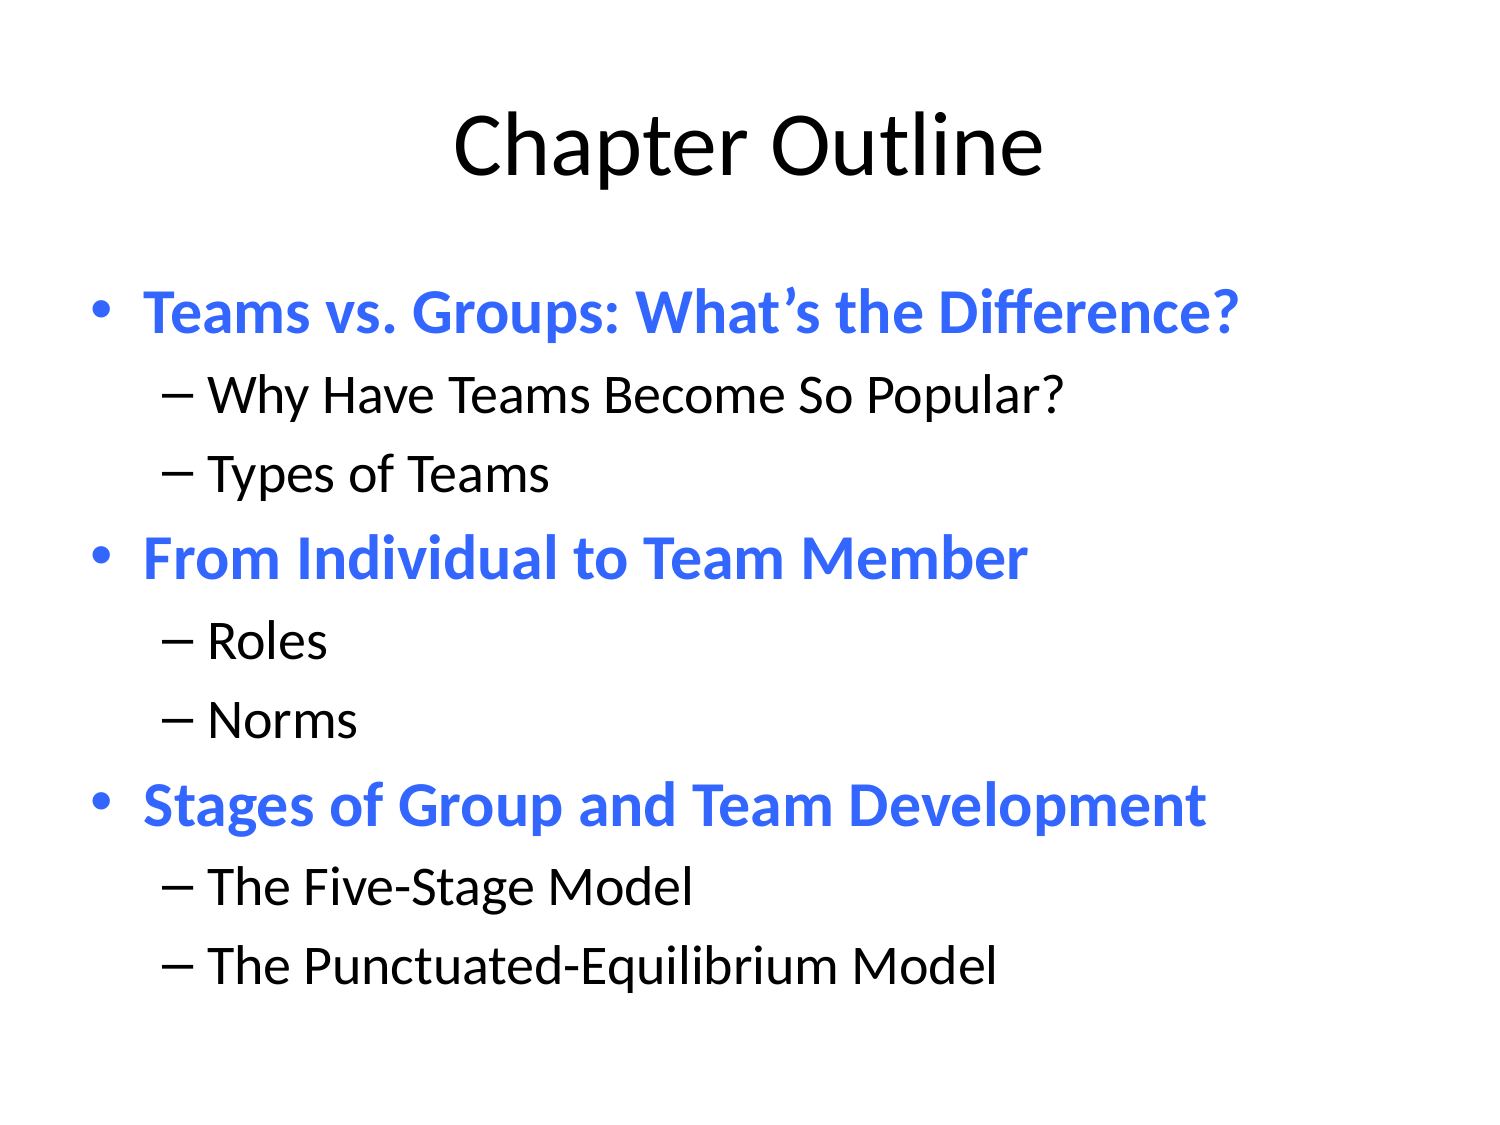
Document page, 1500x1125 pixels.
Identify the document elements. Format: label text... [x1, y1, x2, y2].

list Teams vs. Groups: What’s the Difference? Why Have Teams Become So Popular? Types of Teams From Individual to Team Member Roles Norms Stages of Group and Team Development The Five-Stage Model The Punctuated-Equilibrium Model [75, 262, 1425, 1005]
title Chapter Outline [75, 45, 1425, 233]
